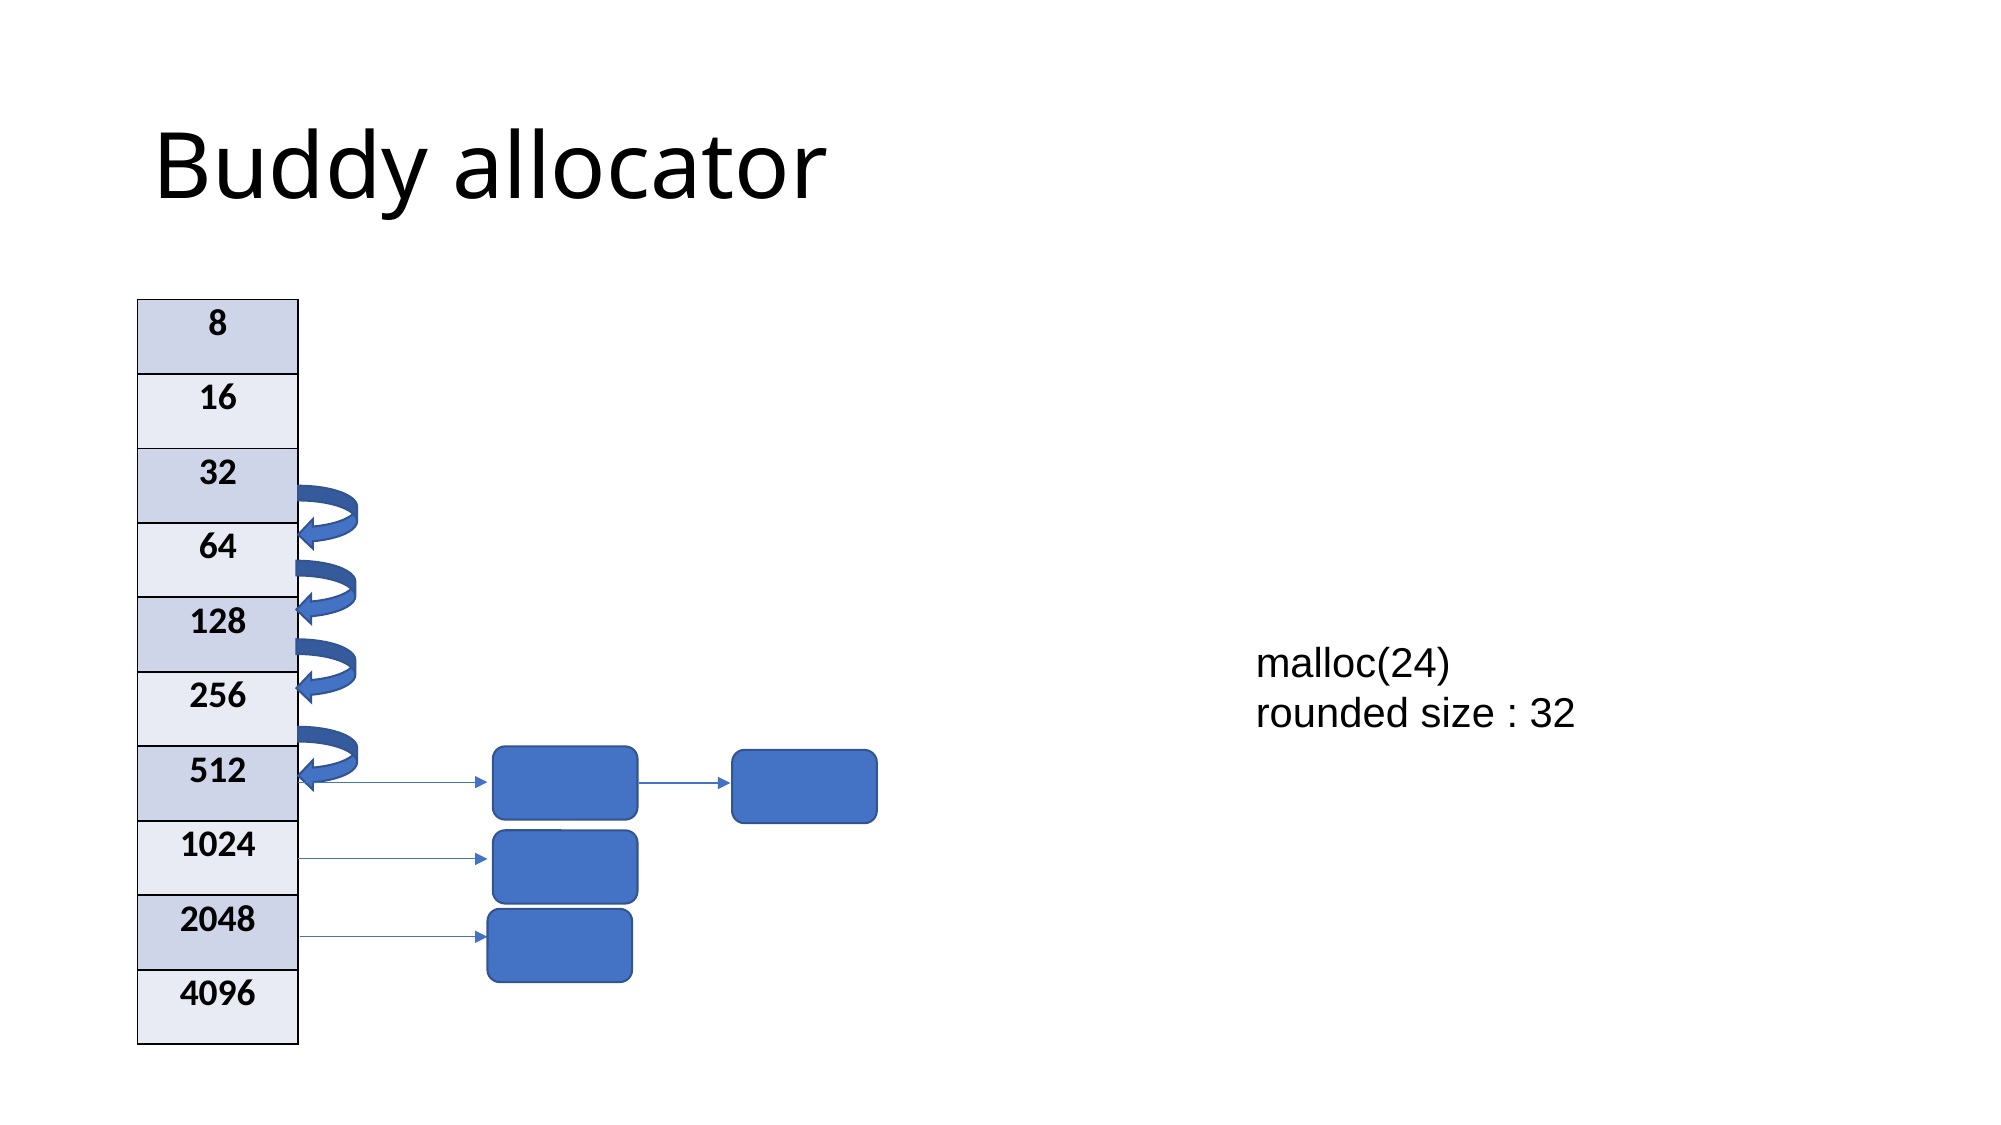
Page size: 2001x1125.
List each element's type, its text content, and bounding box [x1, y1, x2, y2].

text_box [491, 829, 639, 905]
text_box malloc(24) rounded size : 32 [1241, 628, 1847, 744]
text_box [486, 907, 634, 984]
table_header 8 [138, 300, 297, 373]
table_cell 64 [138, 524, 297, 596]
table_cell 128 [138, 598, 297, 671]
table_cell 1024 [138, 822, 297, 894]
table_cell 32 [138, 449, 297, 522]
text_box [296, 725, 359, 782]
text_box [294, 559, 357, 627]
text_box [731, 748, 878, 825]
table_cell 4096 [138, 971, 297, 1043]
text_box [296, 484, 359, 552]
title Buddy allocator [137, 59, 1863, 278]
table_cell 512 [138, 747, 297, 820]
table_cell 256 [138, 673, 297, 745]
text_box [491, 745, 639, 821]
text_box [294, 638, 357, 705]
table_cell 2048 [138, 896, 297, 969]
text_box [304, 783, 317, 793]
table_cell 16 [138, 375, 297, 448]
